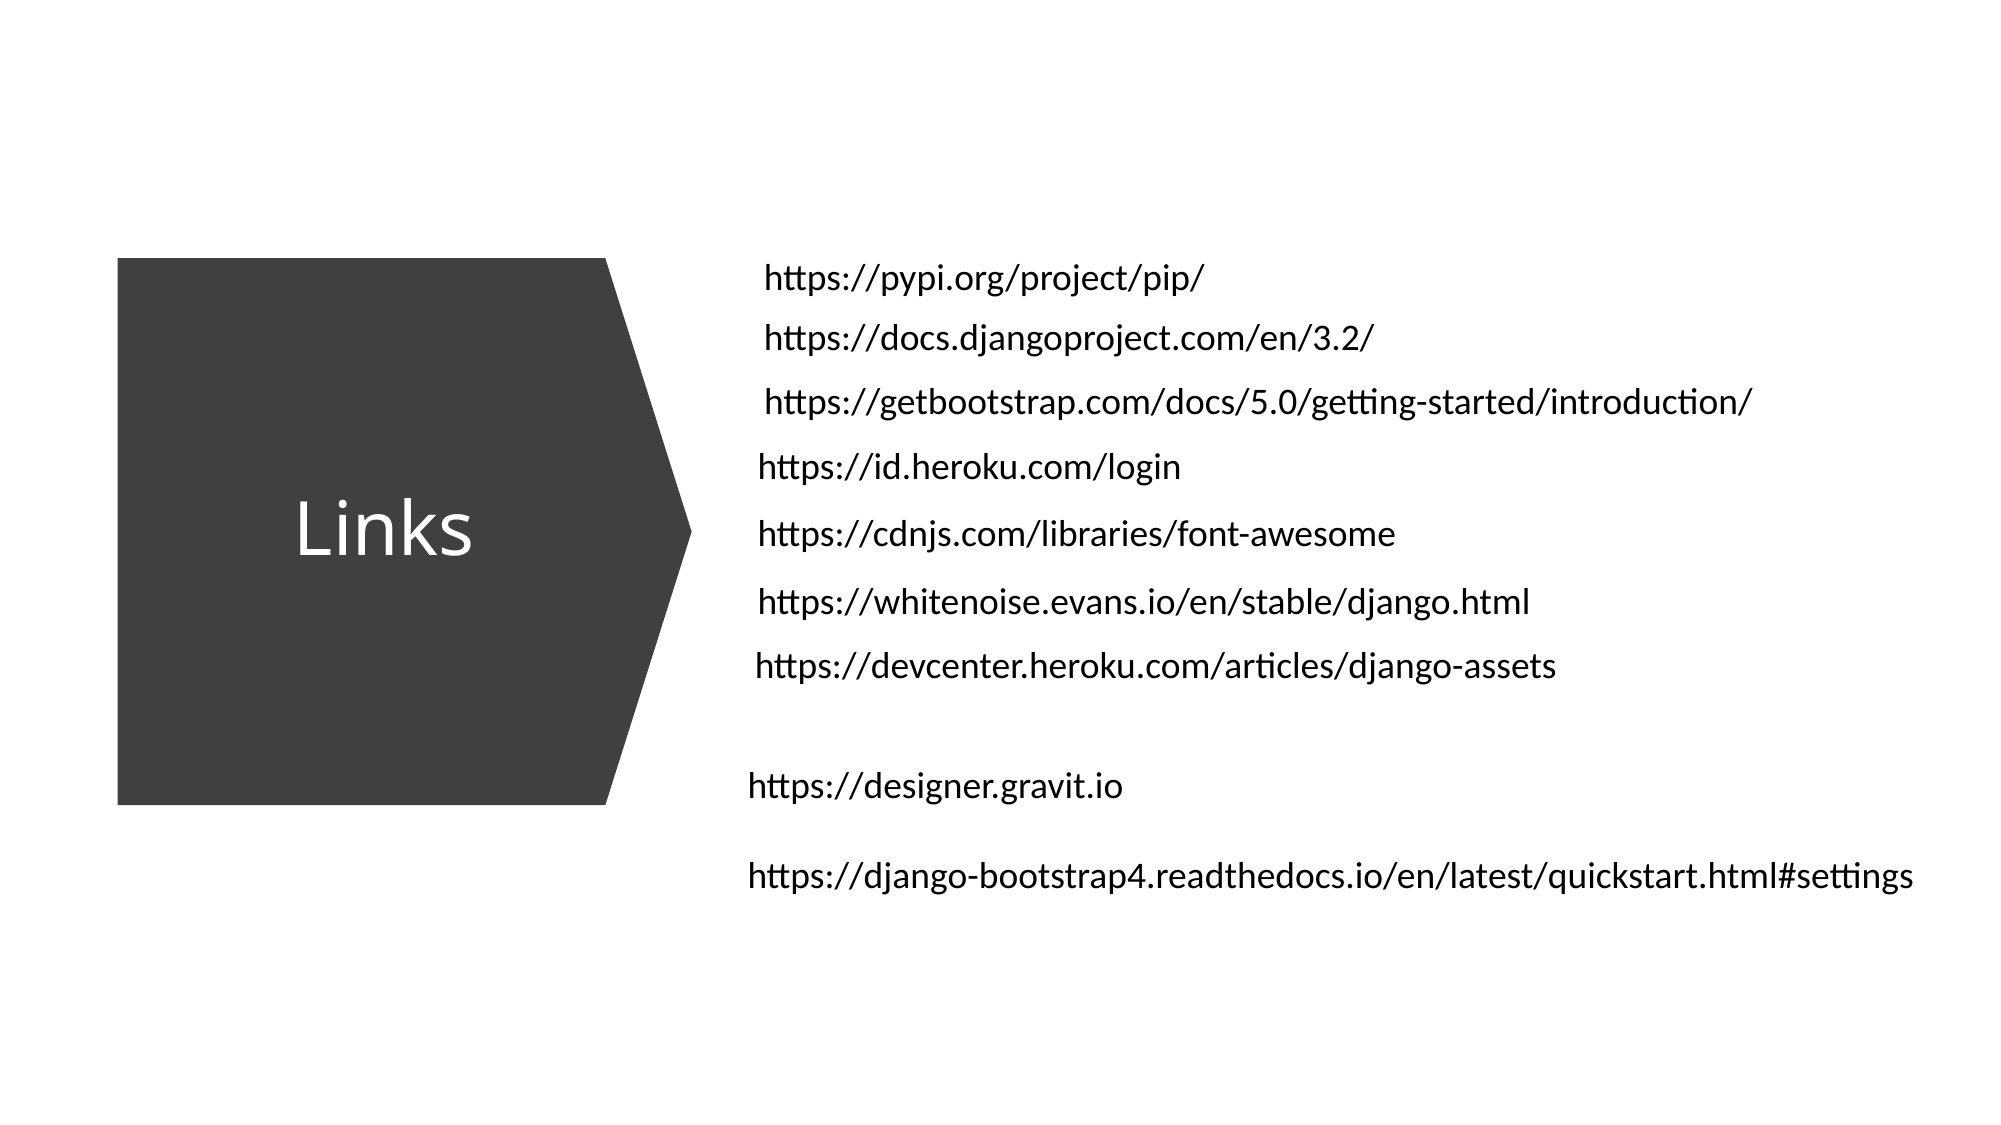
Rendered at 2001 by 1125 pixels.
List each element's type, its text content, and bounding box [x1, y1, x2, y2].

text_box https://pypi.org/project/pip/ [749, 245, 1749, 305]
text_box [116, 257, 693, 807]
text_box https://devcenter.heroku.com/articles/django-assets [740, 633, 1756, 694]
text_box https://id.heroku.com/login [742, 434, 1756, 494]
text_box https://cdnjs.com/libraries/font-awesome [742, 501, 1756, 562]
text_box https://whitenoise.evans.io/en/stable/django.html [742, 569, 1759, 630]
text_box https://getbootstrap.com/docs/5.0/getting-started/introduction/ [749, 370, 2000, 430]
title Links [168, 322, 601, 741]
text_box https://designer.gravit.io https://django-bootstrap4.readthedocs.io/en/latest/quickstart.html#settings [732, 753, 1954, 904]
text_box https://docs.djangoproject.com/en/3.2/ [749, 305, 1749, 366]
